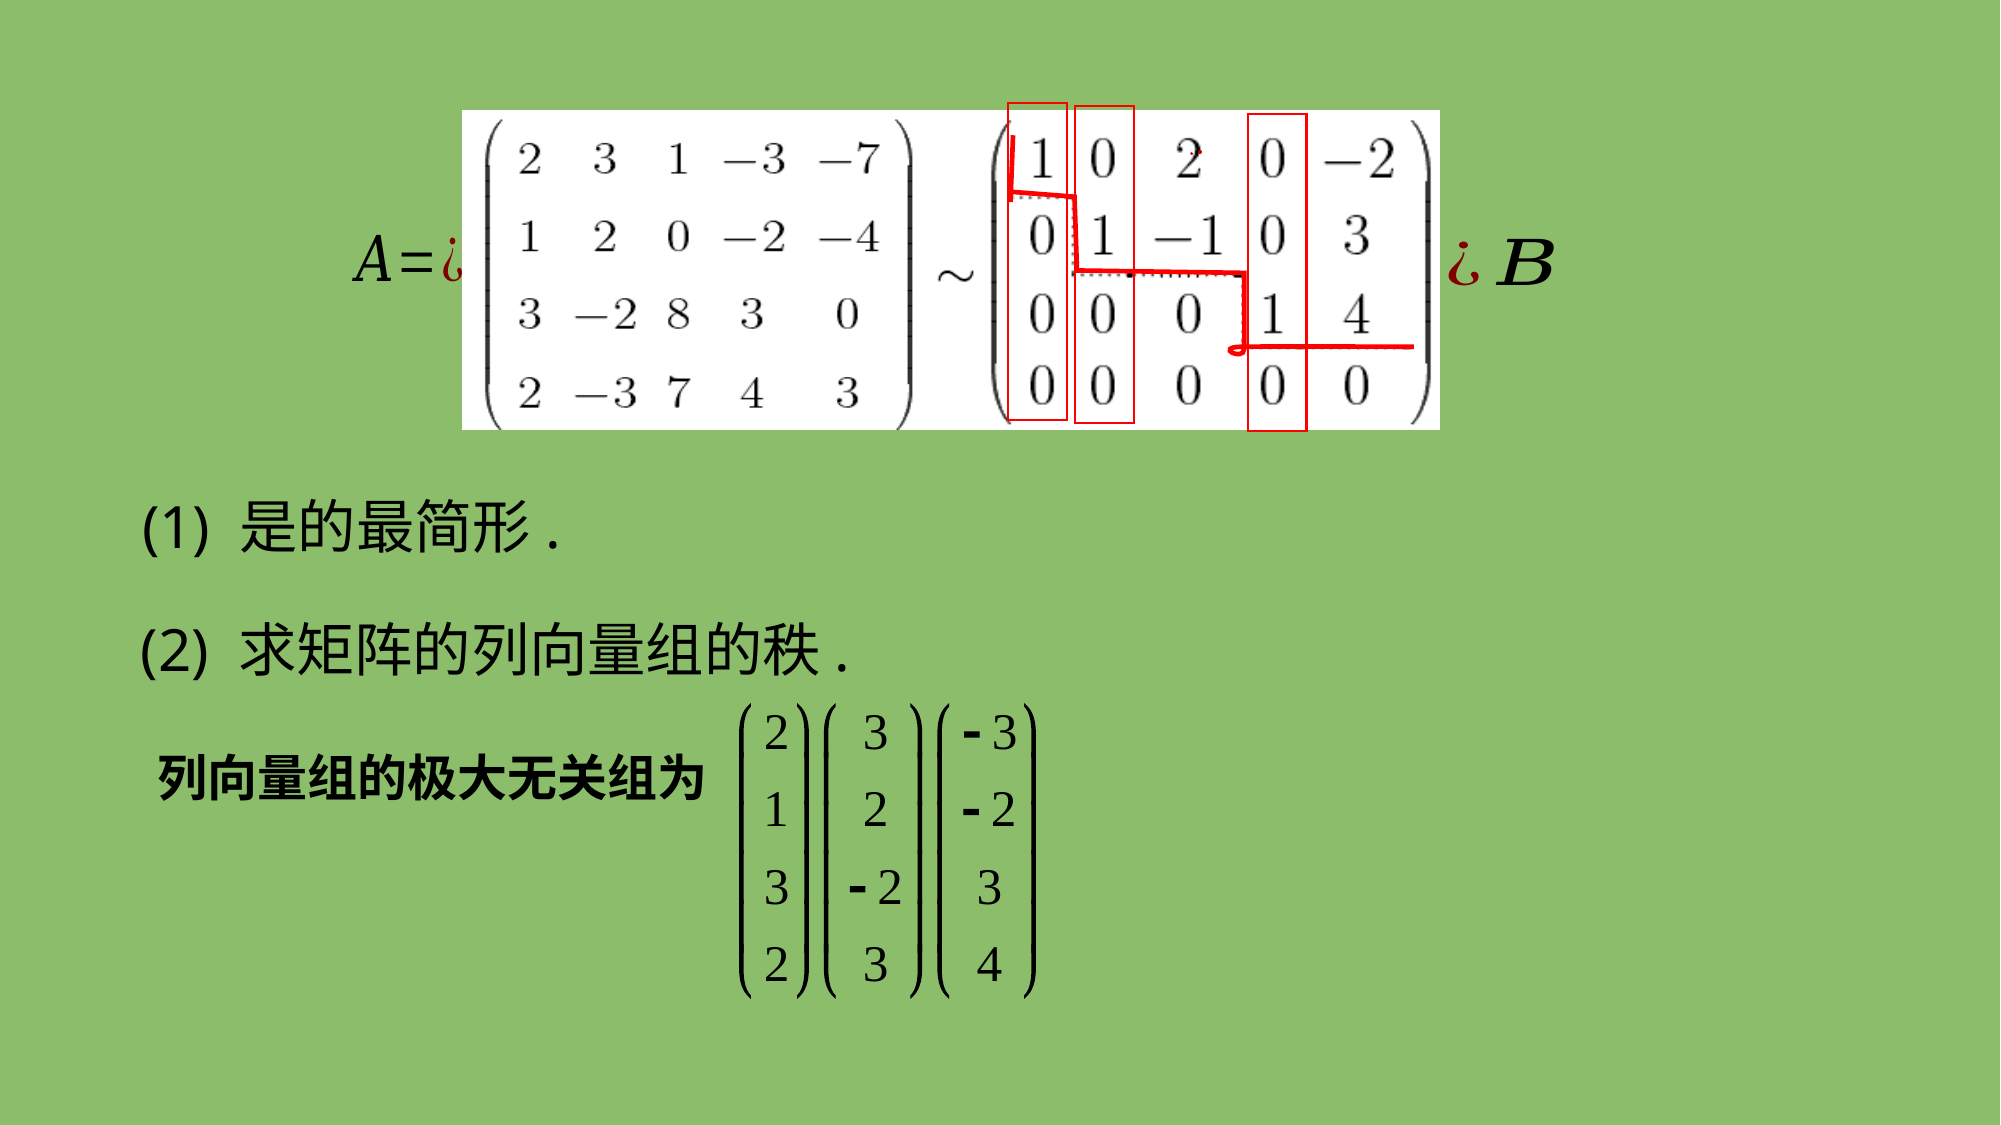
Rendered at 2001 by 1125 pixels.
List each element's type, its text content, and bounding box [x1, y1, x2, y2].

text_box [1007, 102, 1068, 110]
picture [462, 110, 1440, 430]
text_box [1074, 105, 1135, 110]
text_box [729, 692, 1051, 1007]
text_box 列向量组的极大无关组为 [142, 738, 723, 814]
